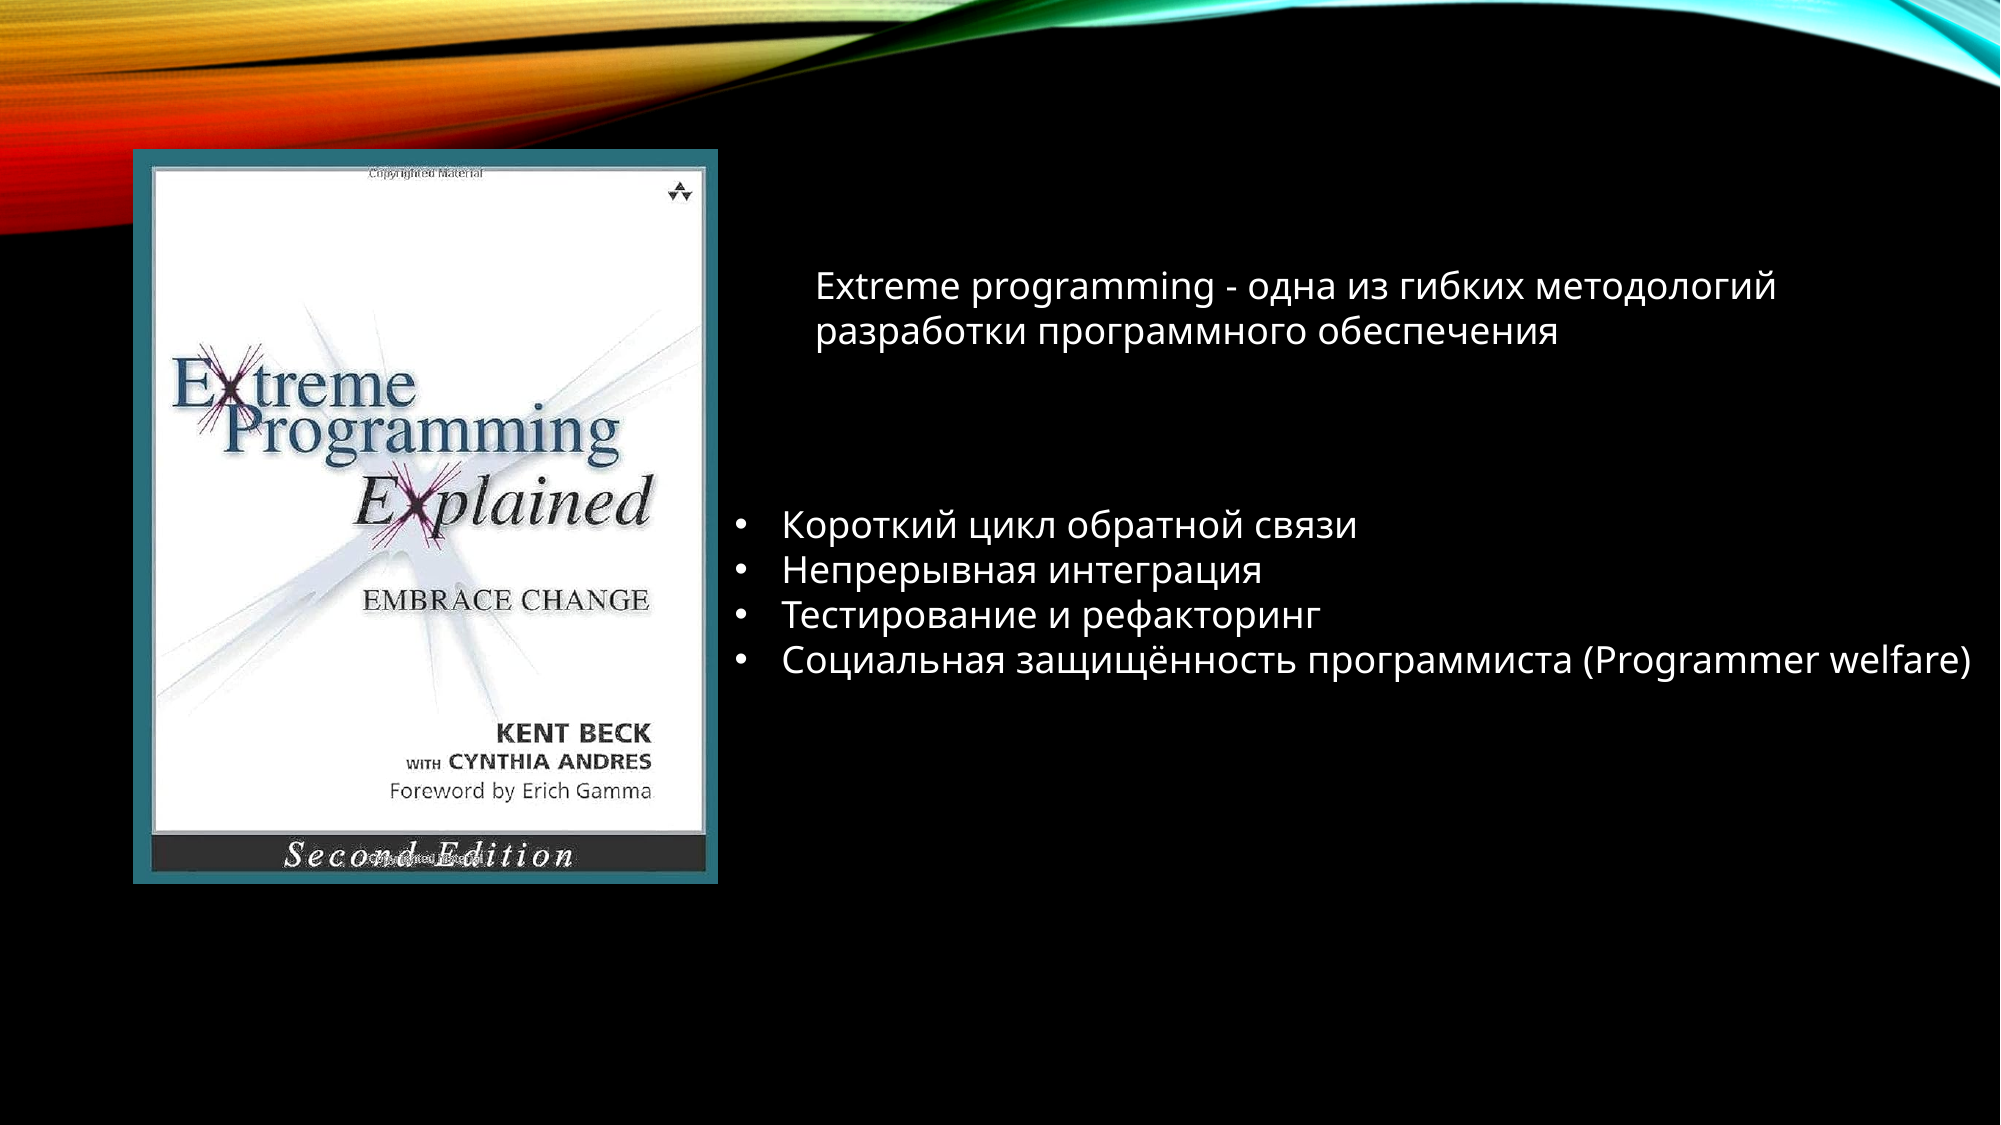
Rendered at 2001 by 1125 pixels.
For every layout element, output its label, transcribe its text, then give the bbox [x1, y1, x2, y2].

text_box Extreme programming - одна из гибких методологий разработки программного обеспечения [800, 254, 1800, 359]
text_box Короткий цикл обратной связи Непрерывная интеграция Тестирование и рефакторинг Социальная защищённость программиста (Programmer welfare) [719, 493, 1987, 779]
picture [0, 0, 2000, 884]
